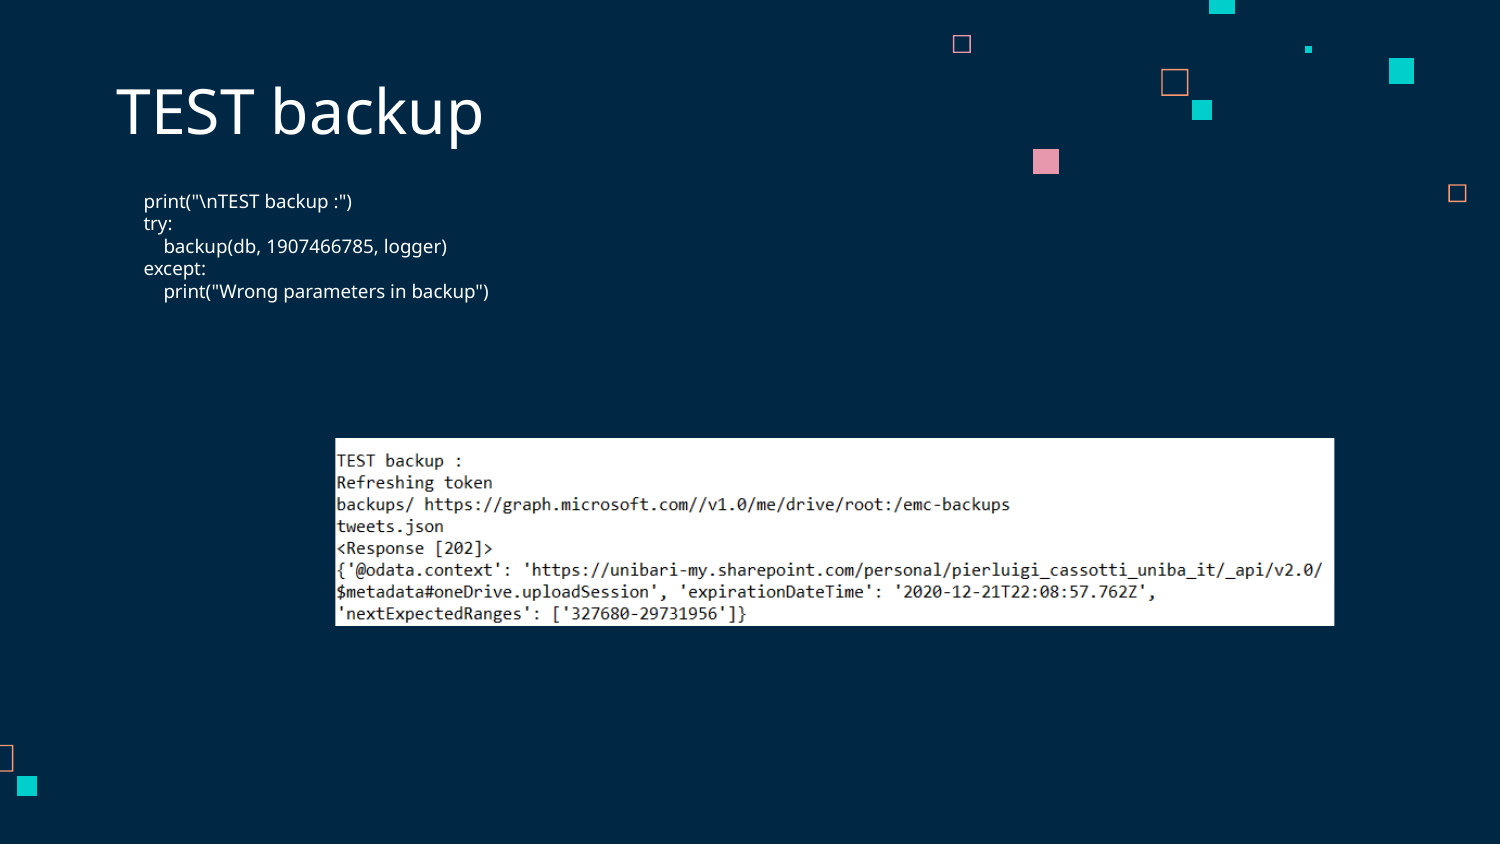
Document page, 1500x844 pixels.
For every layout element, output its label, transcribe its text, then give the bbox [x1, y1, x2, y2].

list print("\nTEST backup :") try: backup(db, 1907466785, logger) except: print("Wrong parameters in backup") [101, 174, 1392, 796]
picture [335, 438, 1335, 626]
title TEST backup [101, 67, 983, 163]
